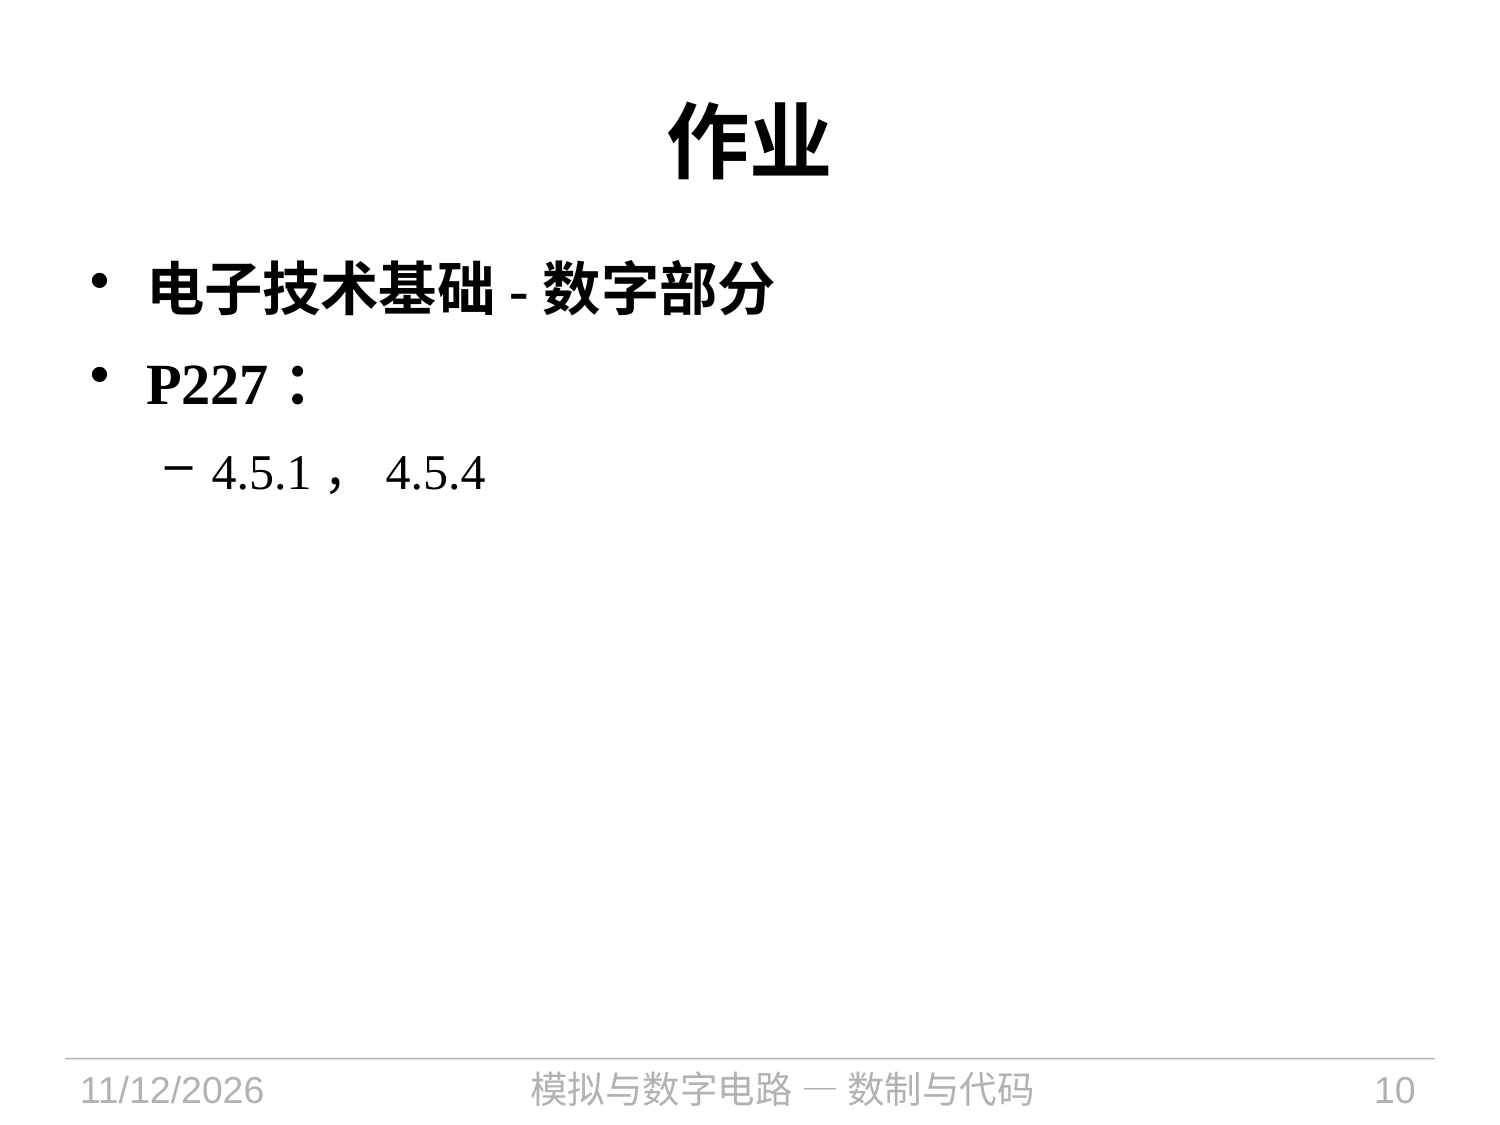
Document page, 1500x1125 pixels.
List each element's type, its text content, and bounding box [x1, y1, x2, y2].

slide_number 10 [1230, 1058, 1431, 1125]
footer 模拟与数字电路 — 数制与代码 [359, 1058, 1205, 1125]
text_box 电子技术基础-数字部分 P227： 4.5.1，4.5.4 [75, 237, 1412, 1047]
title 作业 [75, 45, 1425, 233]
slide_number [64, 1058, 348, 1125]
